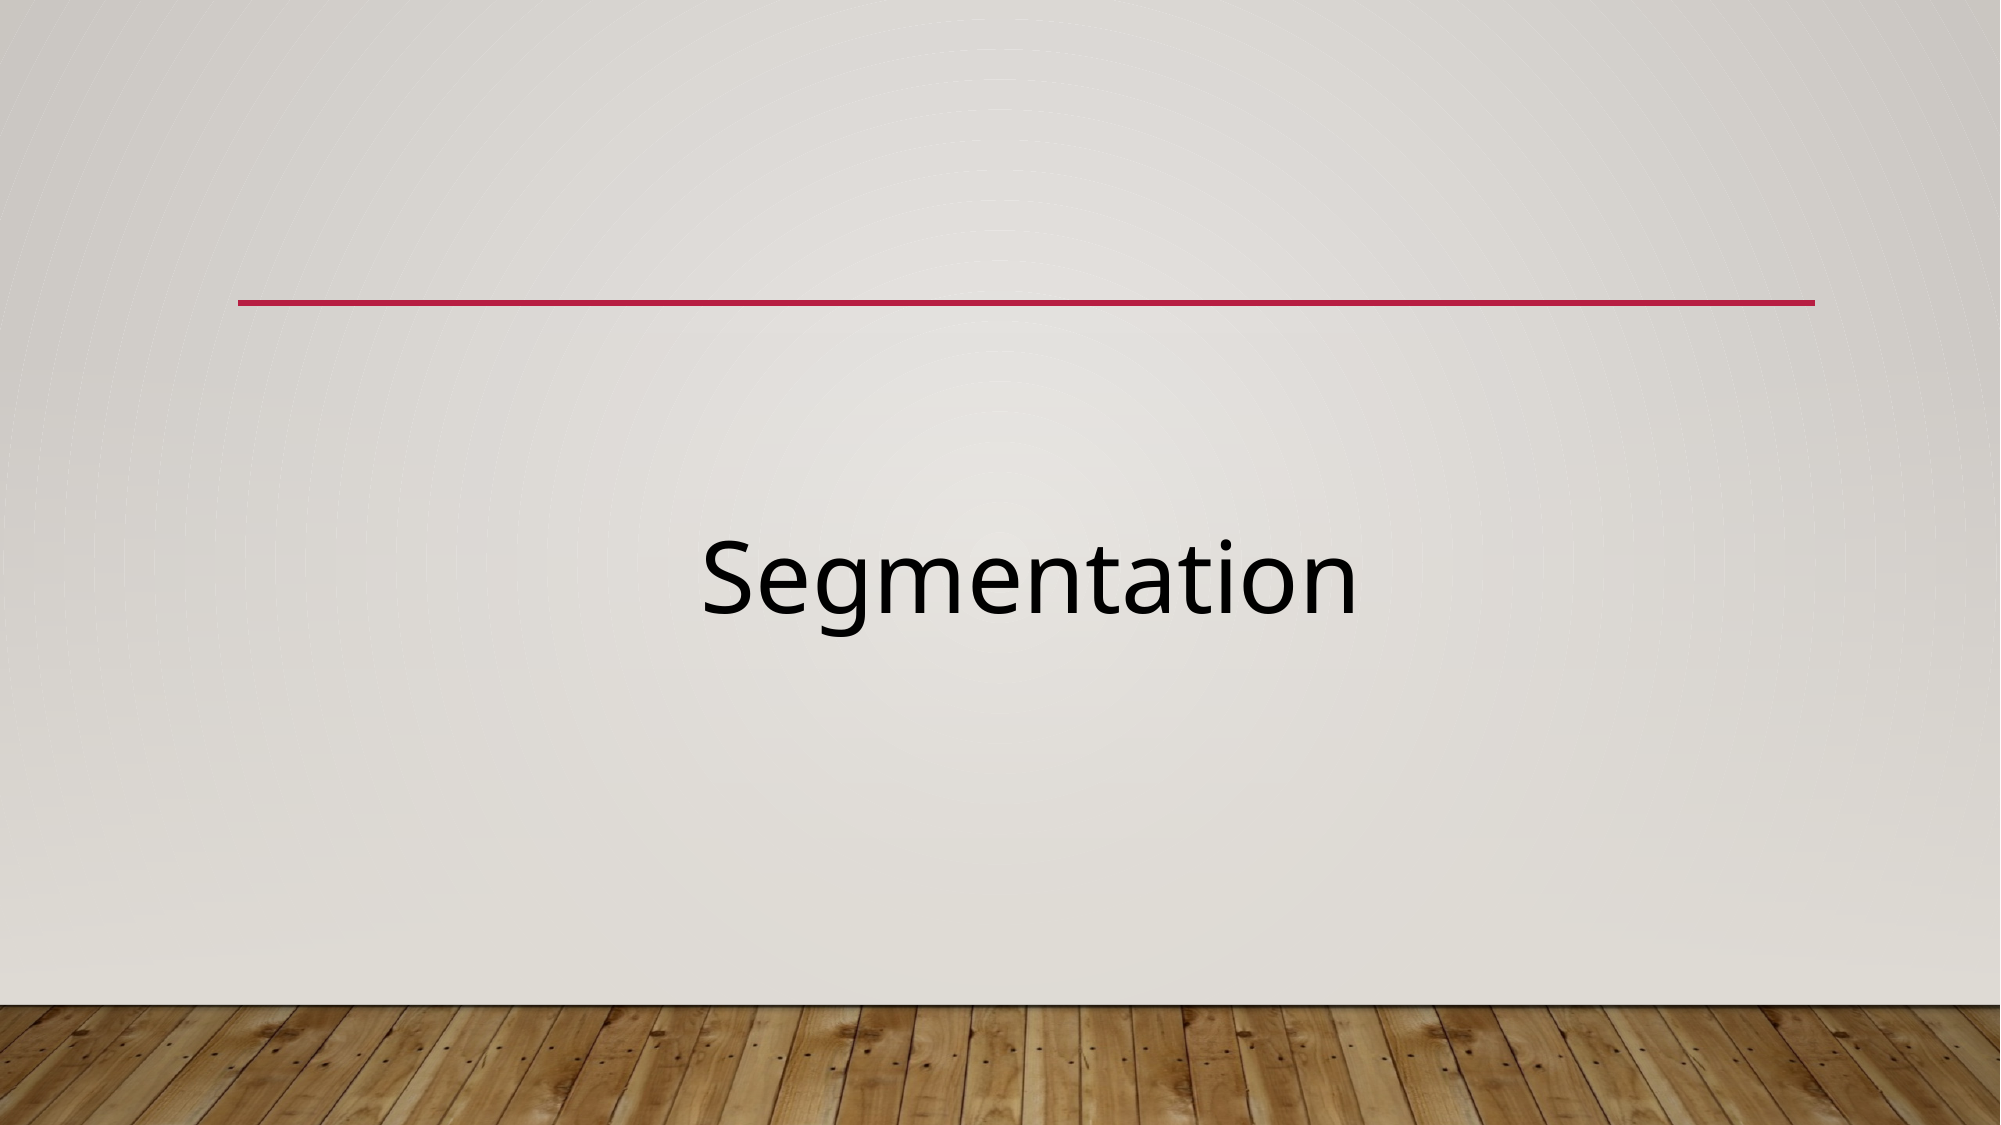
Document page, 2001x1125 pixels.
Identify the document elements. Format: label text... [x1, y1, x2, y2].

list Segmentation [238, 330, 1814, 897]
title [238, 131, 1814, 305]
picture [0, 1005, 2000, 1125]
